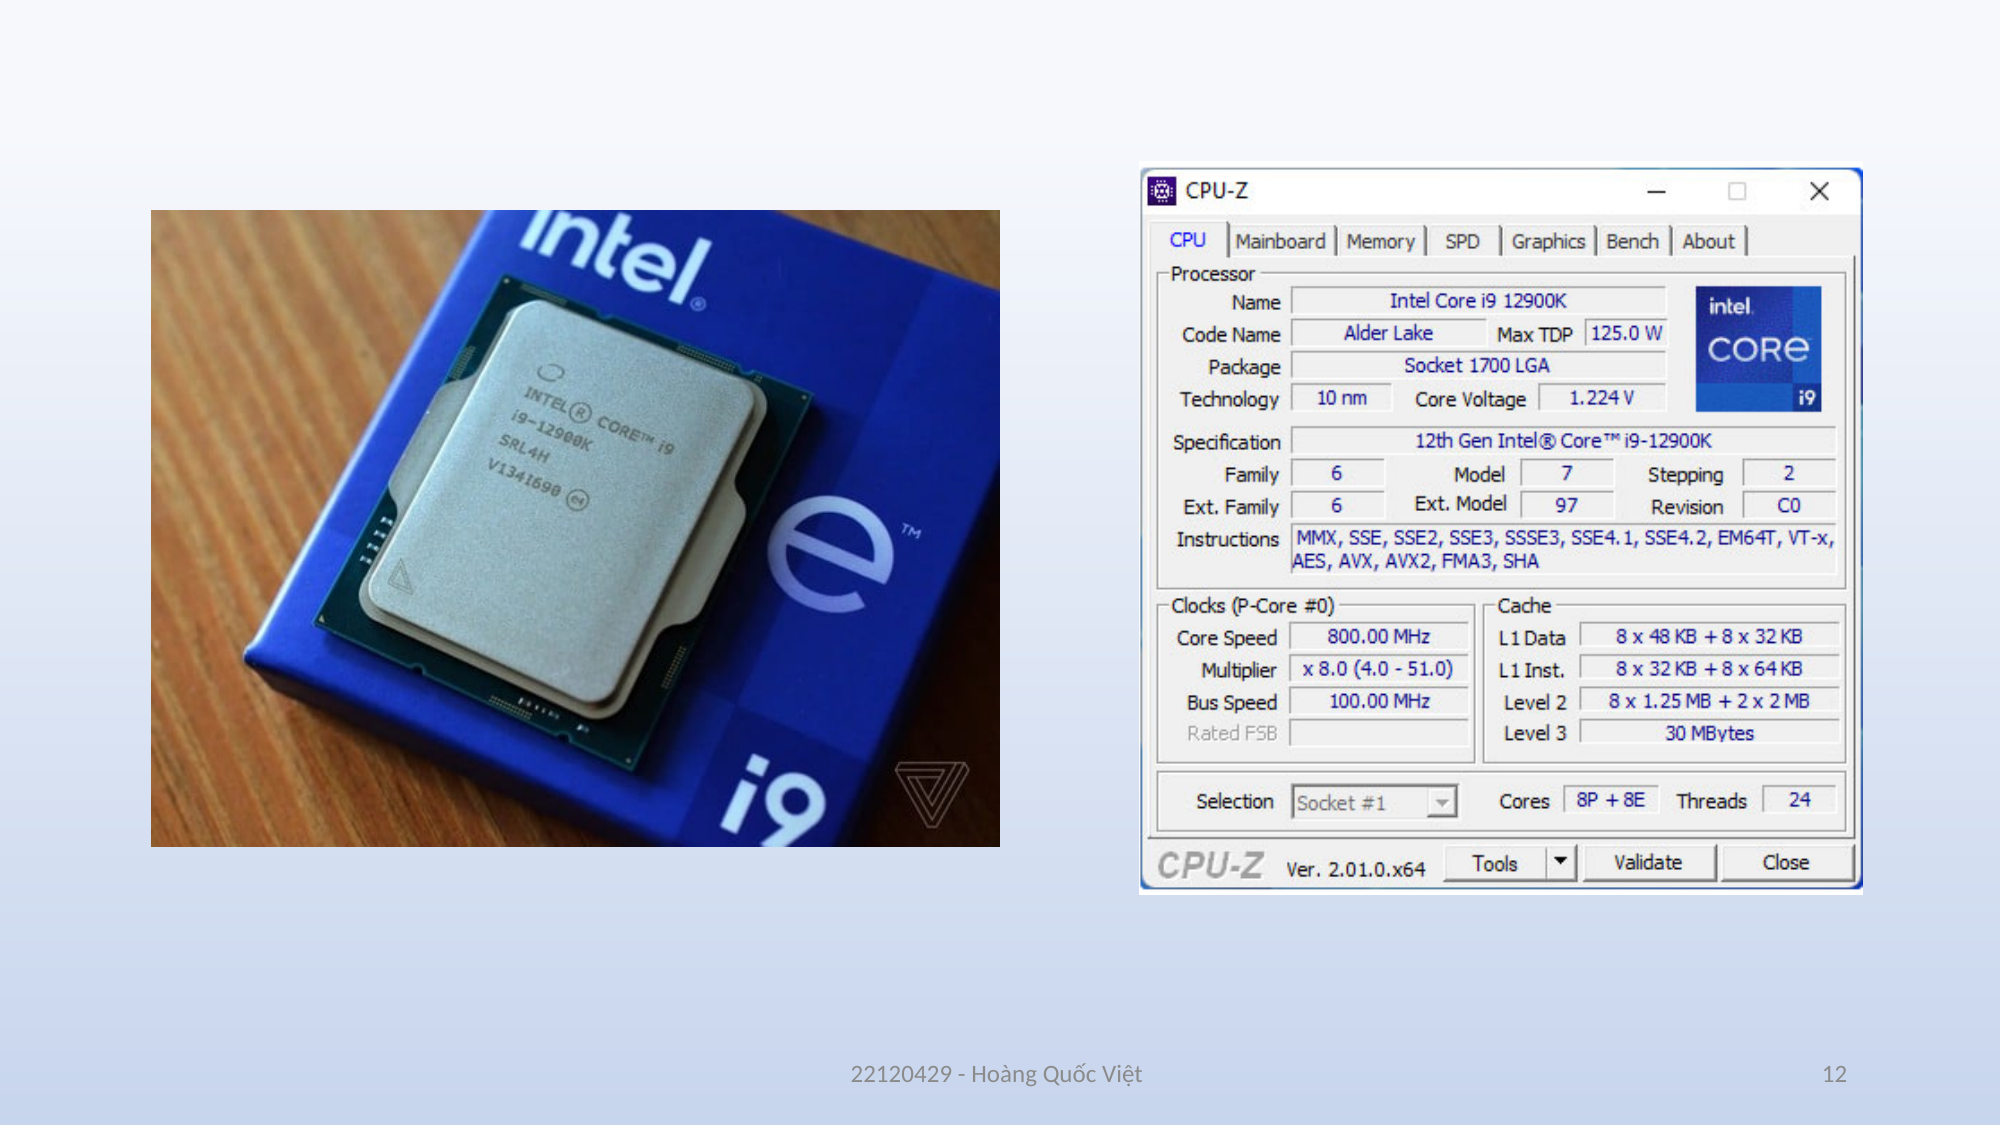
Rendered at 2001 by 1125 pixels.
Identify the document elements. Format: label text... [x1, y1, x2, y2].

picture [1139, 161, 1863, 895]
slide_number 12 [1412, 1042, 1863, 1103]
footer 22120429 - Hoàng Quốc Việt [662, 1042, 1338, 1103]
picture [151, 210, 1000, 847]
